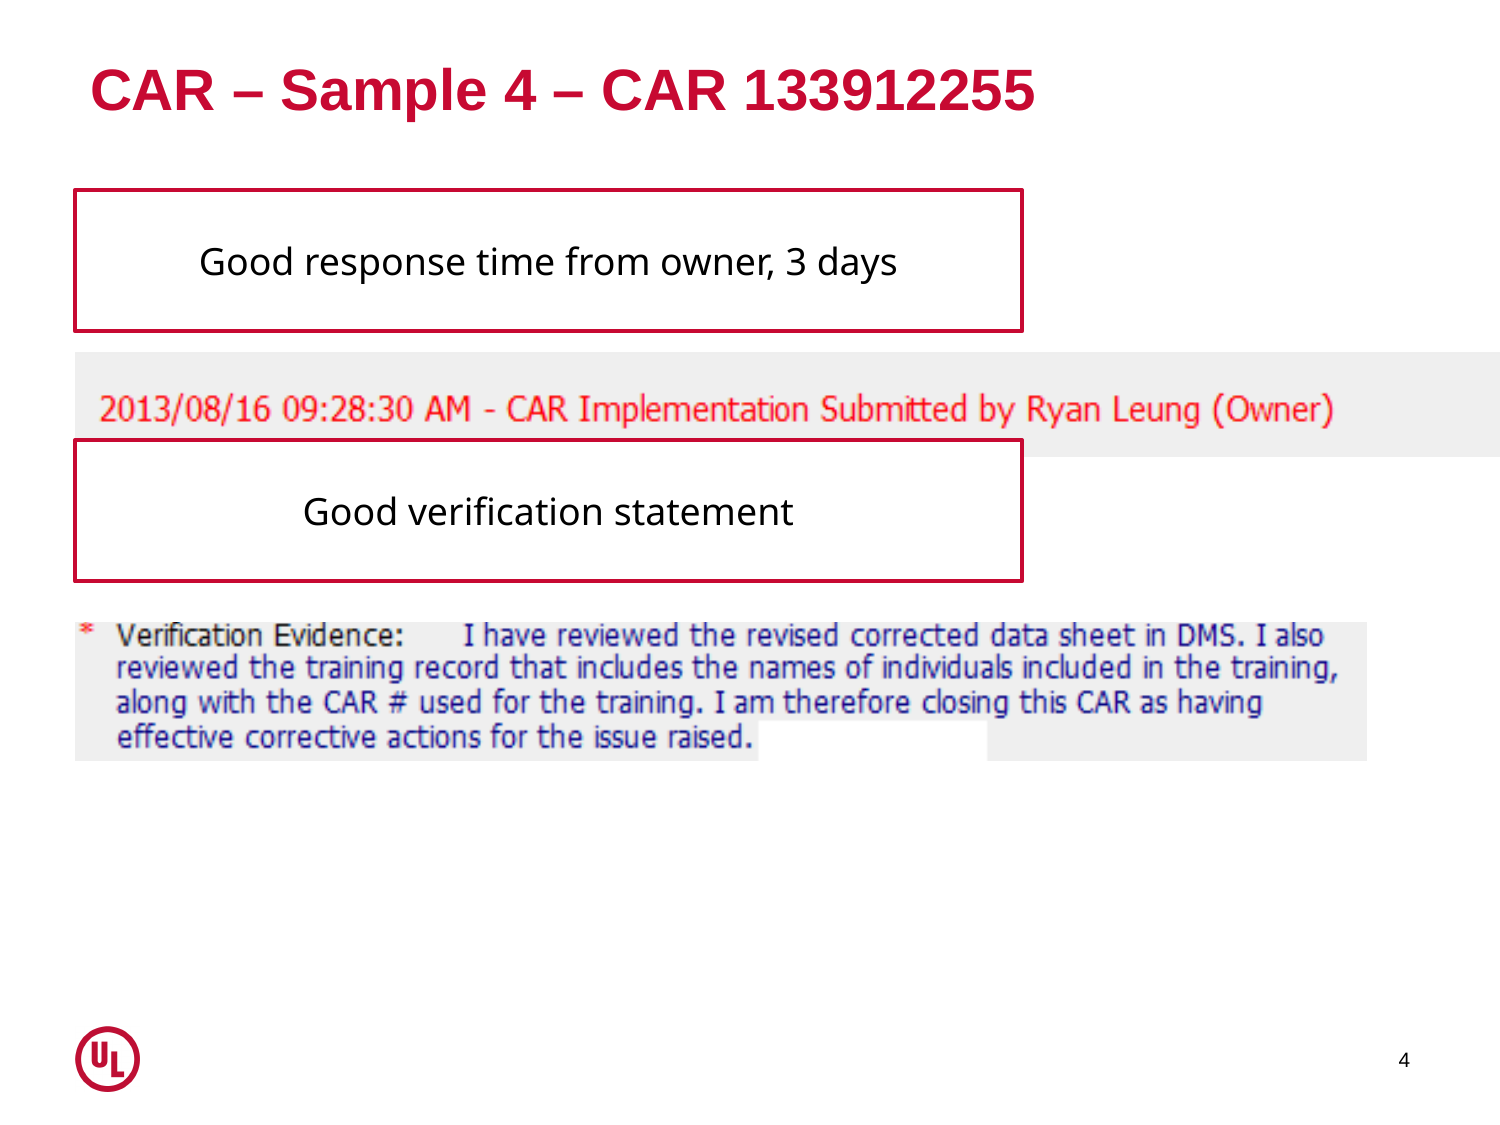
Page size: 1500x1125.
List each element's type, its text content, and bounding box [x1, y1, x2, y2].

text_box Good response time from owner, 3 days [73, 188, 1024, 333]
picture [75, 1026, 140, 1092]
slide_number 4 [1319, 1029, 1425, 1090]
title CAR – Sample 4 – CAR 133912255 [75, 45, 1425, 233]
picture [74, 622, 1367, 761]
text_box Good verification statement [73, 465, 1024, 583]
picture [74, 352, 1500, 458]
